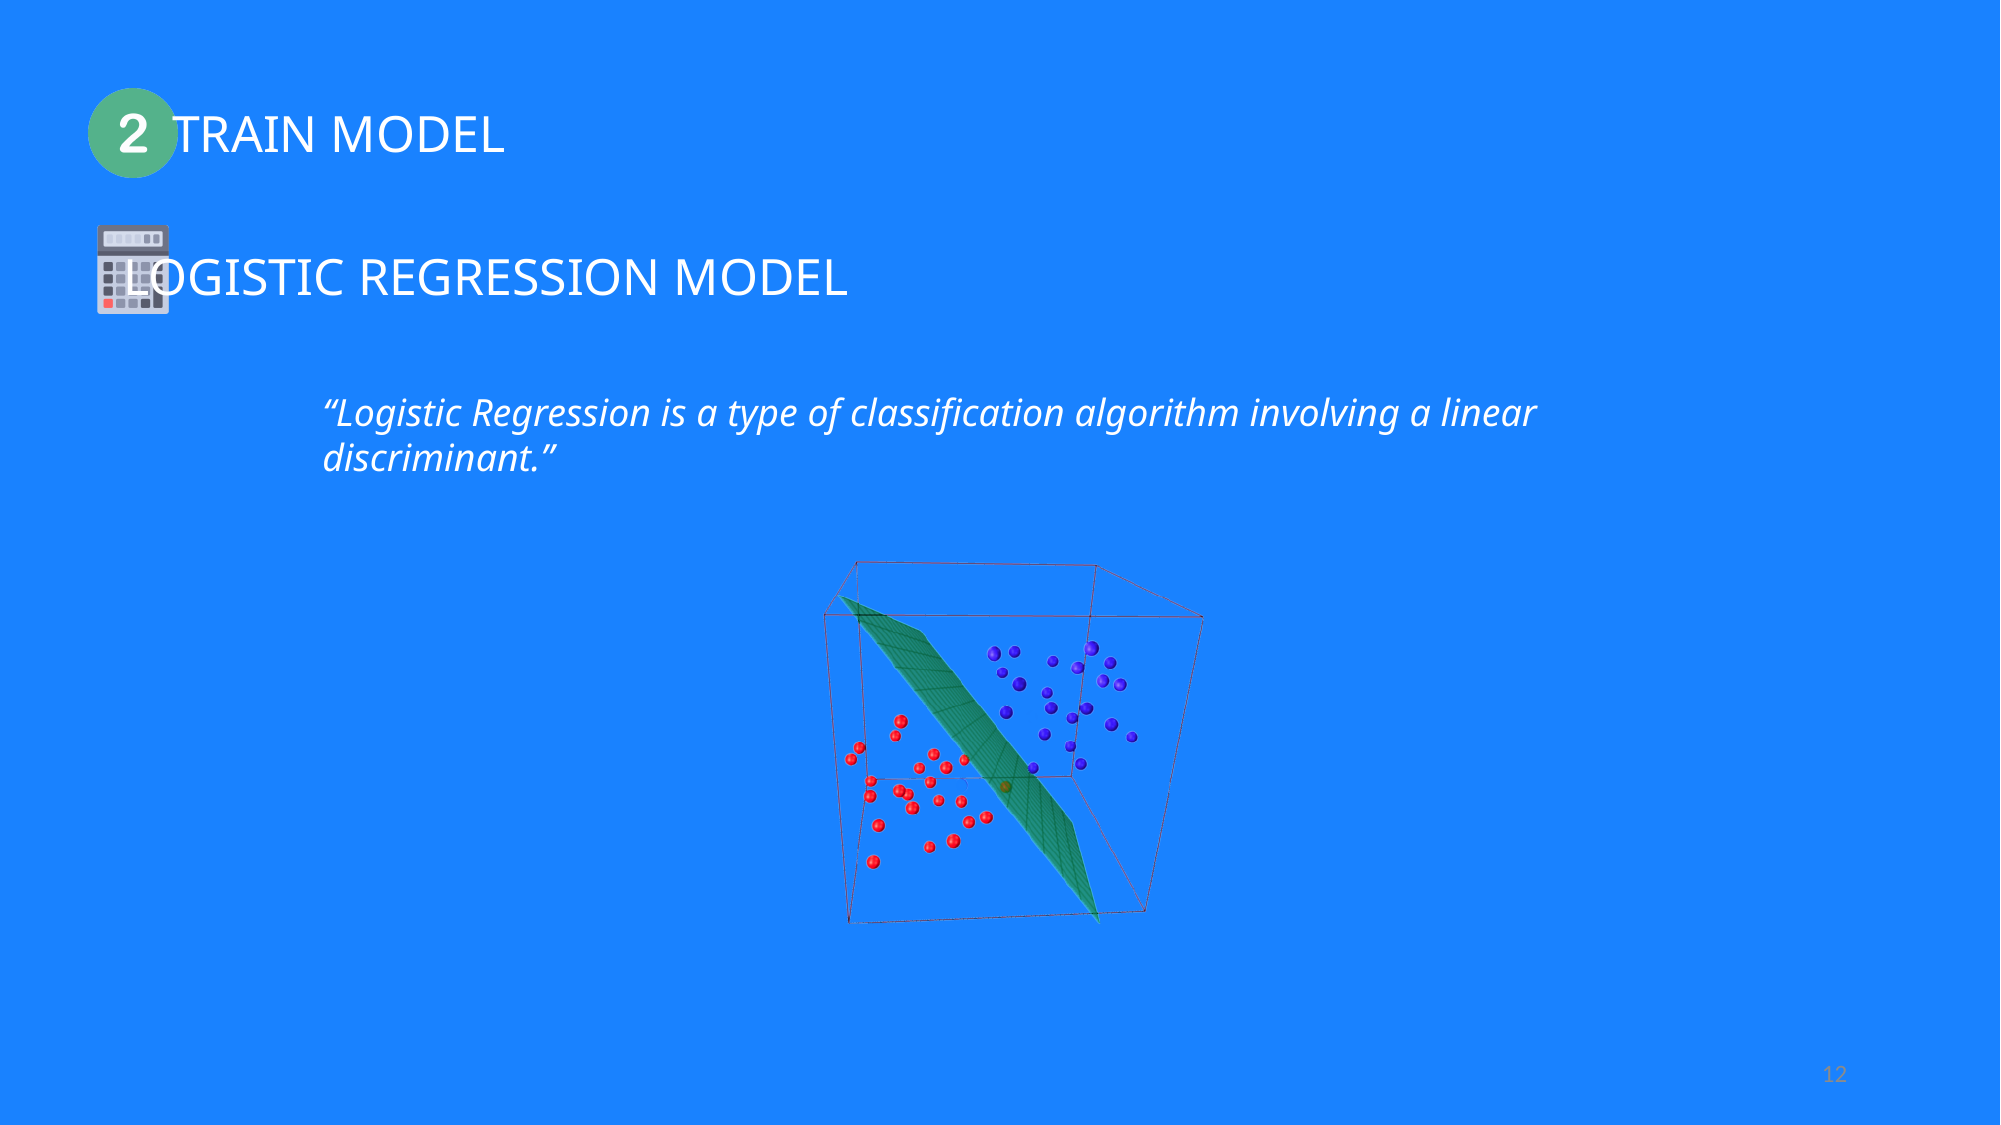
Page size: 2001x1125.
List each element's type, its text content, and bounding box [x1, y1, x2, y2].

text_box TRAIN MODEL [178, 94, 521, 170]
picture [88, 88, 178, 178]
picture [823, 560, 1204, 924]
slide_number 12 [1412, 1042, 1863, 1103]
text_box “Logistic Regression is a type of classification algorithm involving a linear discriminant.” [307, 381, 1719, 487]
text_box LOGISTIC REGRESSION MODEL [178, 238, 864, 313]
picture [88, 225, 178, 314]
